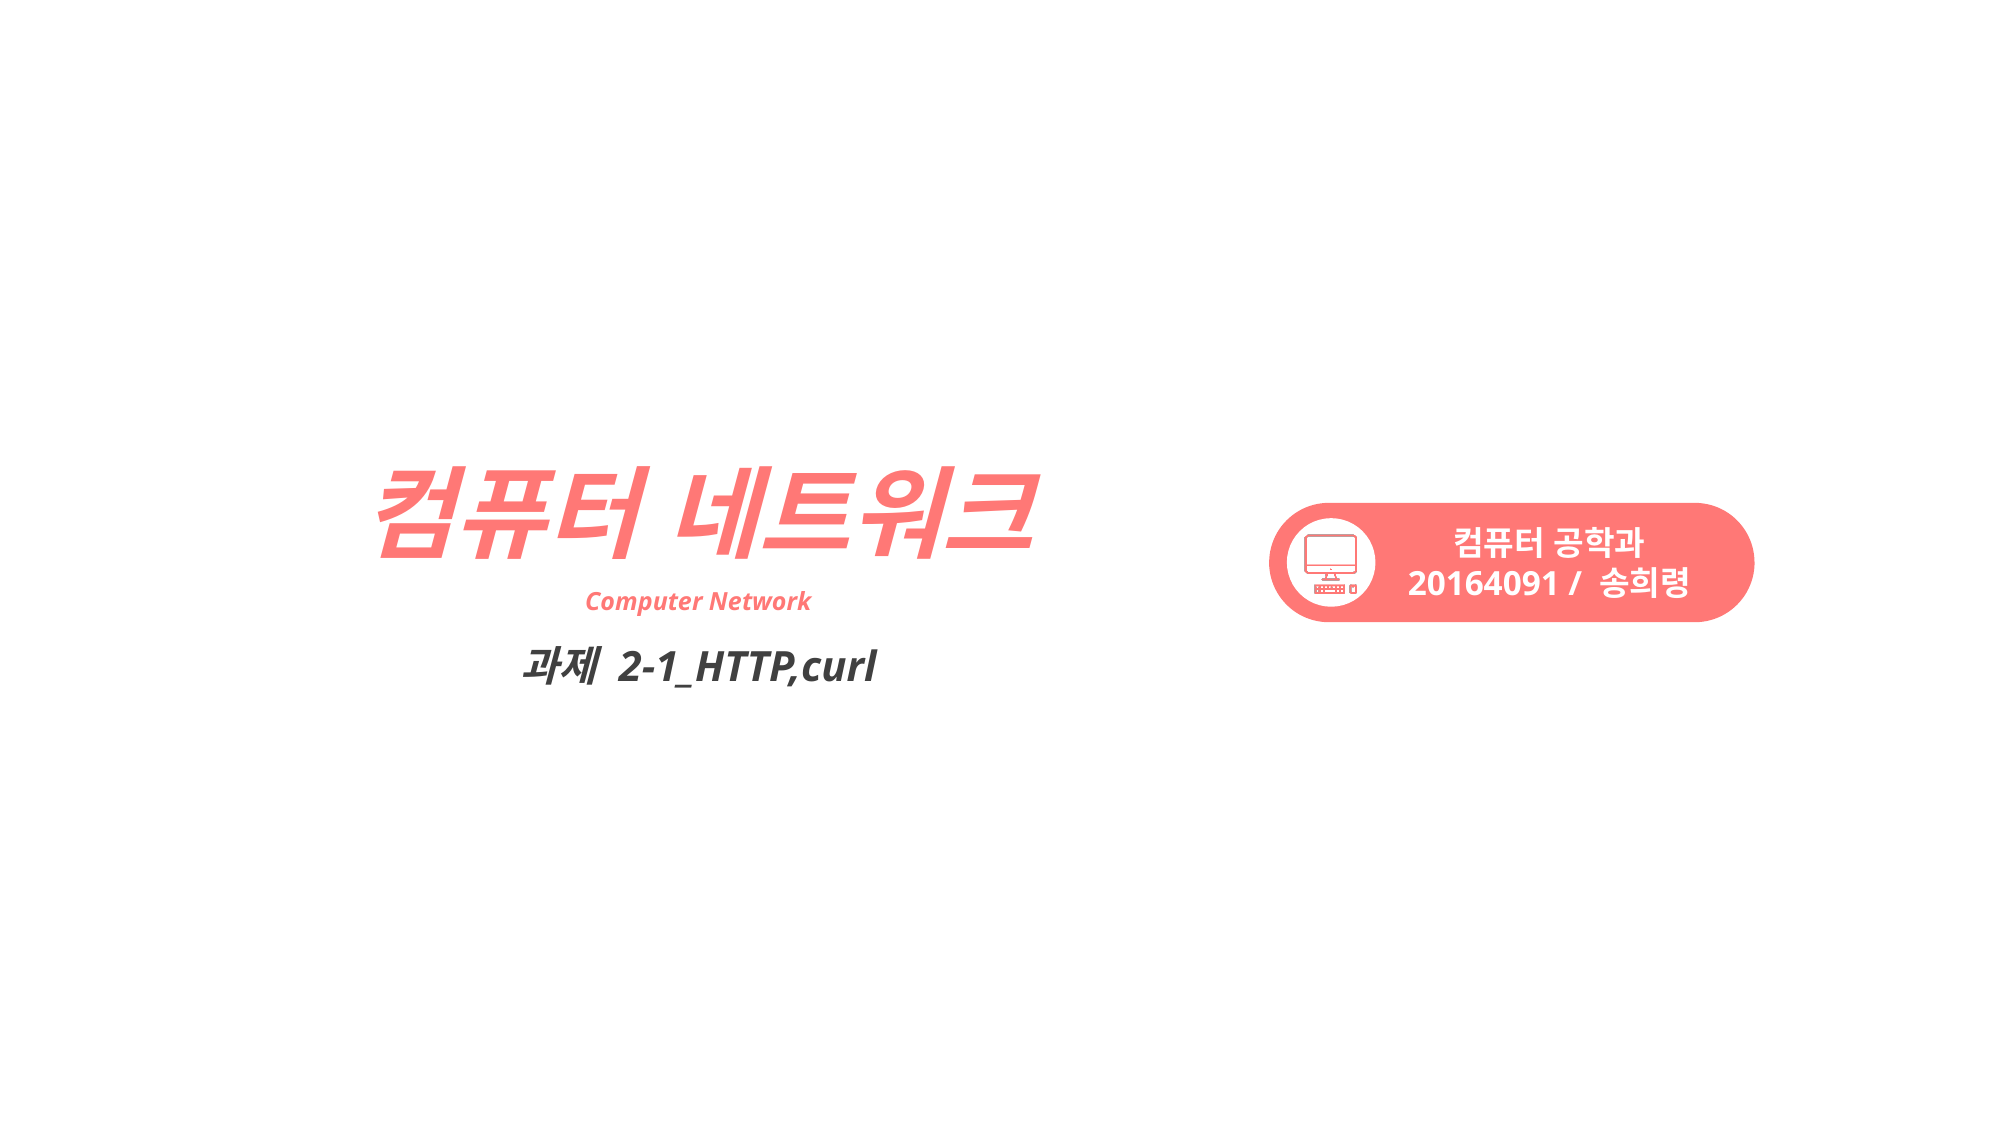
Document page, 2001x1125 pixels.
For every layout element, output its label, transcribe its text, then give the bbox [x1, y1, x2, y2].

text_box [1285, 517, 1377, 595]
text_box [1300, 596, 1362, 608]
picture [1298, 532, 1363, 596]
text_box 컴퓨터 네트워크 Computer Network 과제 2-1_HTTP,curl [188, 383, 1209, 698]
text_box 컴퓨터 공학과 20164091 / 송희령 [1268, 501, 1756, 624]
